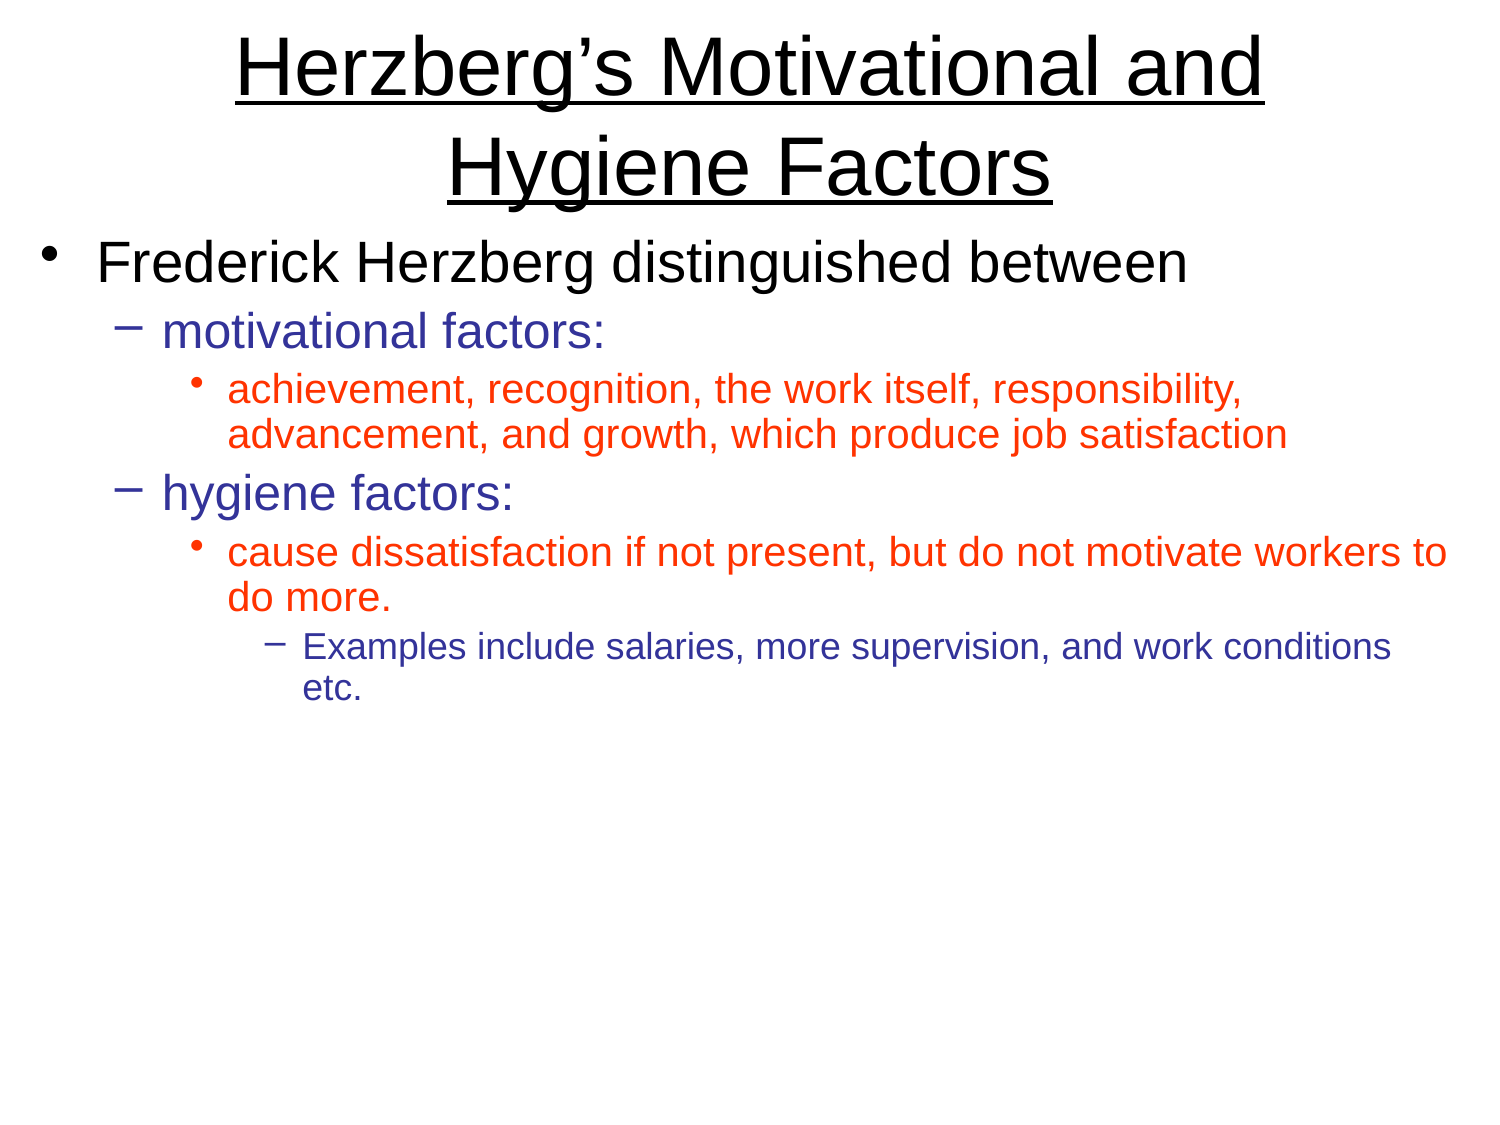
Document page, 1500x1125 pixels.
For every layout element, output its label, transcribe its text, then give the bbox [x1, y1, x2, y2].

list Frederick Herzberg distinguished between motivational factors: achievement, recognition, the work itself, responsibility, advancement, and growth, which produce job satisfaction hygiene factors: cause dissatisfaction if not present, but do not motivate workers to do more. Examples include salaries, more supervision, and work conditions etc. [24, 224, 1476, 951]
title Herzberg’s Motivational and Hygiene Factors [74, 49, 1426, 176]
